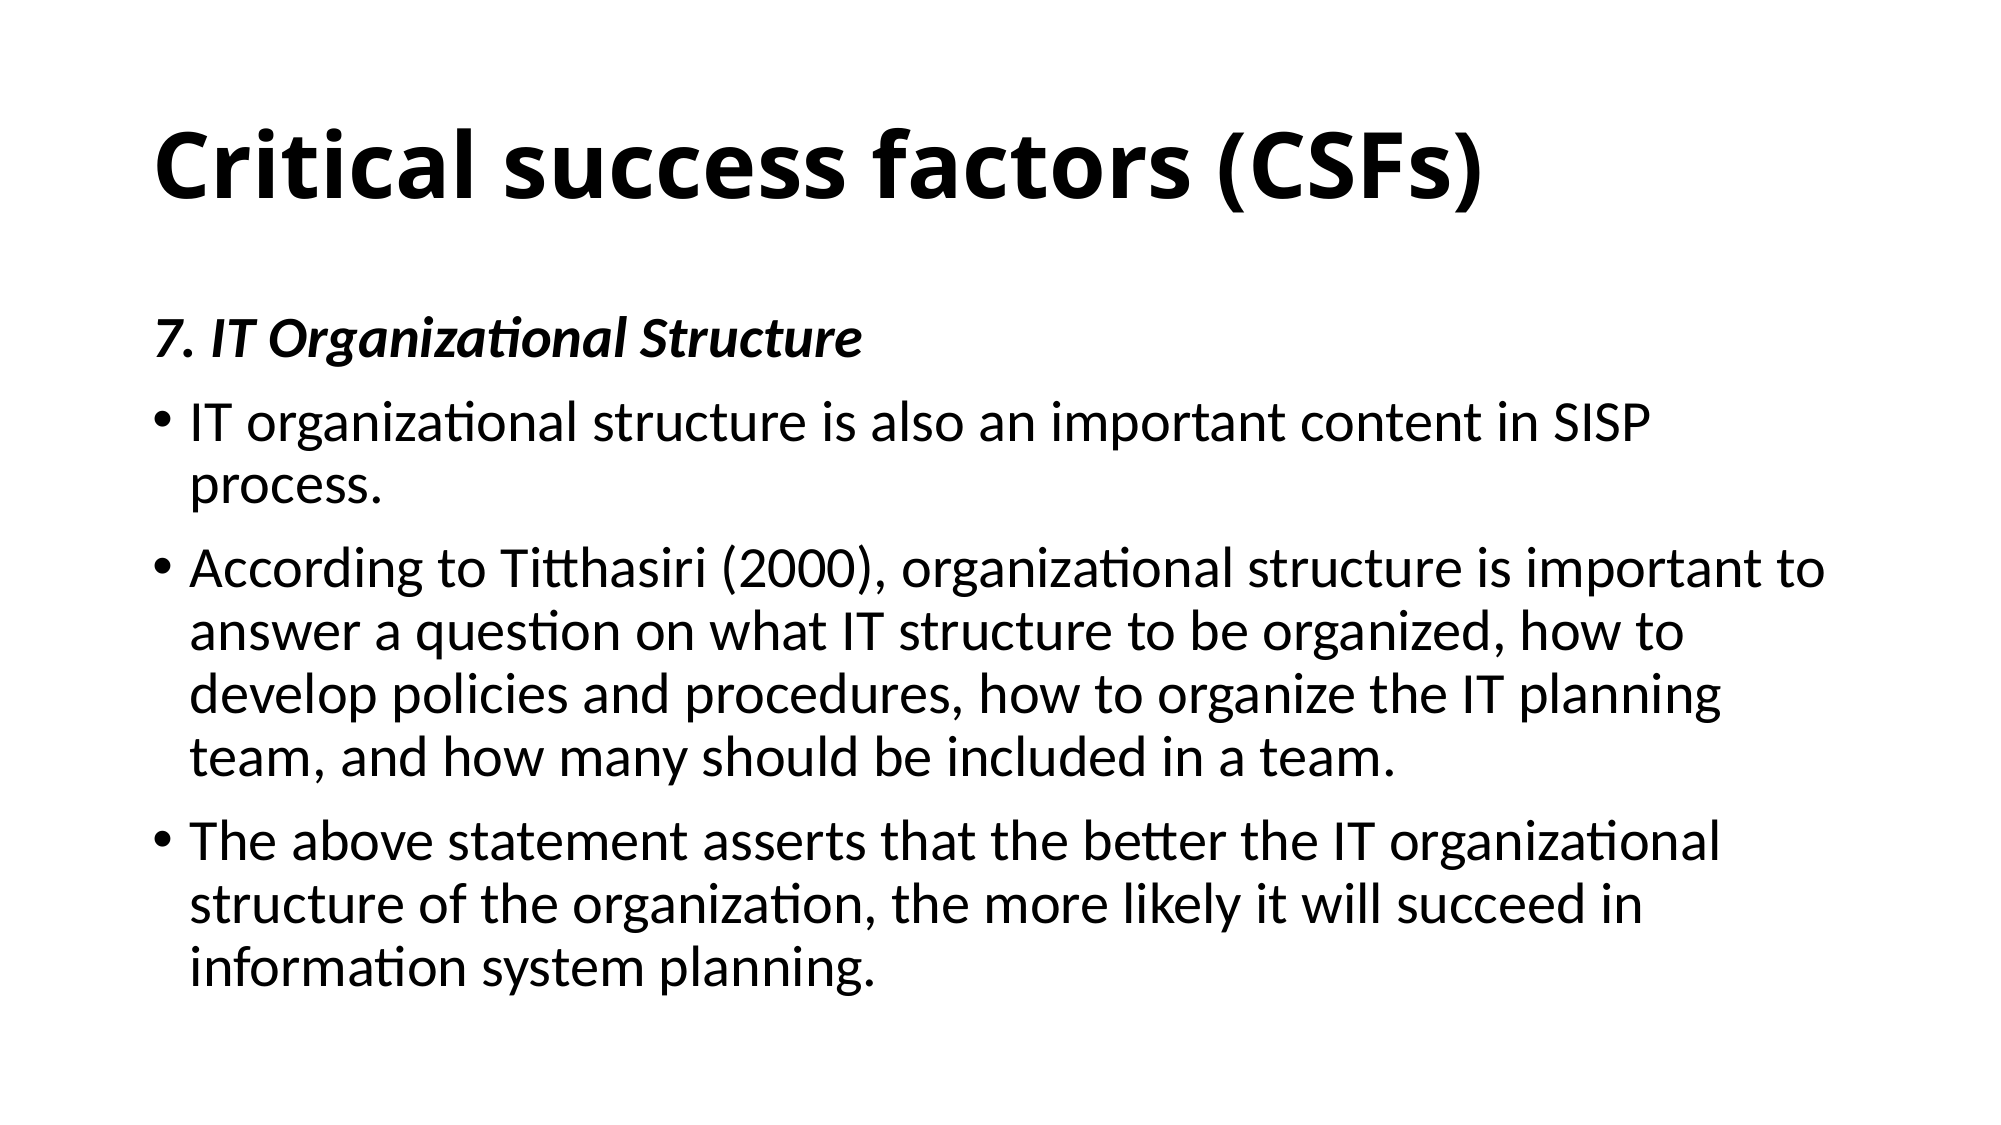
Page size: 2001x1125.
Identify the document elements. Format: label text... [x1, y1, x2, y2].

title Critical success factors (CSFs) [137, 59, 1863, 278]
list 7. IT Organizational Structure IT organizational structure is also an important content in SISP process. According to Titthasiri (2000), organizational structure is important to answer a question on what IT structure to be organized, how to develop policies and procedures, how to organize the IT planning team, and how many should be included in a team. The above statement asserts that the better the IT organizational structure of the organization, the more likely it will succeed in information system planning. [137, 299, 1863, 1014]
